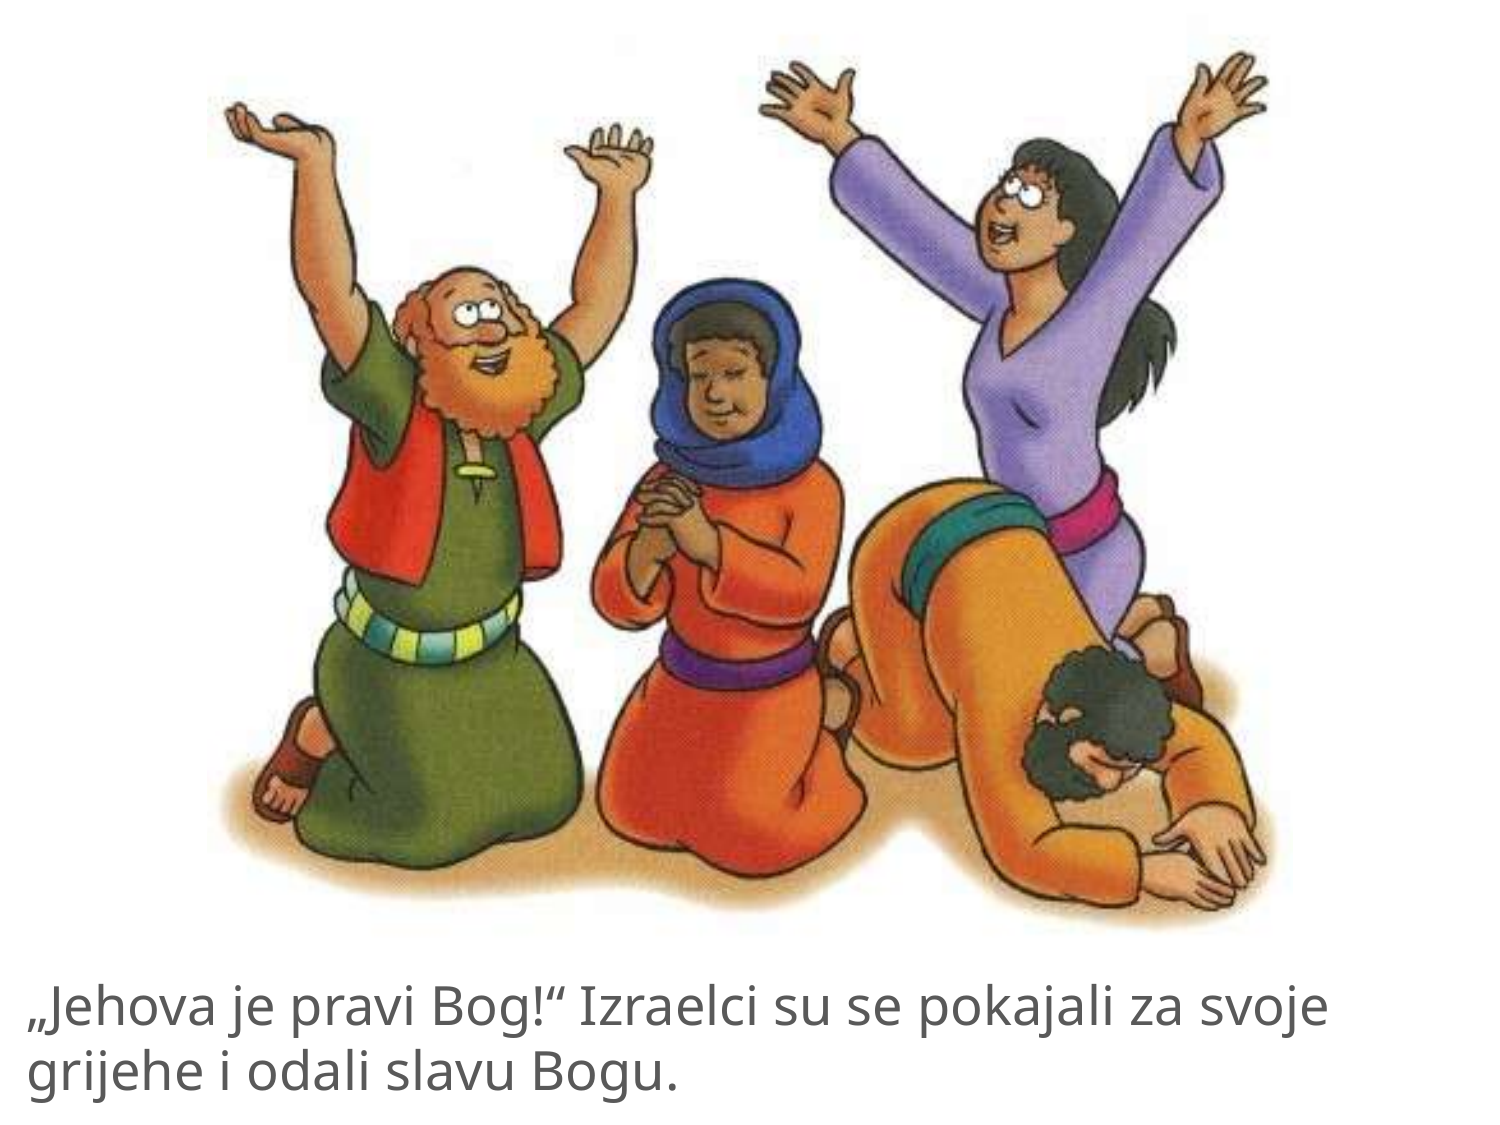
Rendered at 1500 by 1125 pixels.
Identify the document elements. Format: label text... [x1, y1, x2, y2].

picture [207, 0, 1293, 953]
text_box „Jehova je pravi Bog!“ Izraelci su se pokajali za svoje grijehe i odali slavu Bogu. [11, 964, 1498, 1109]
